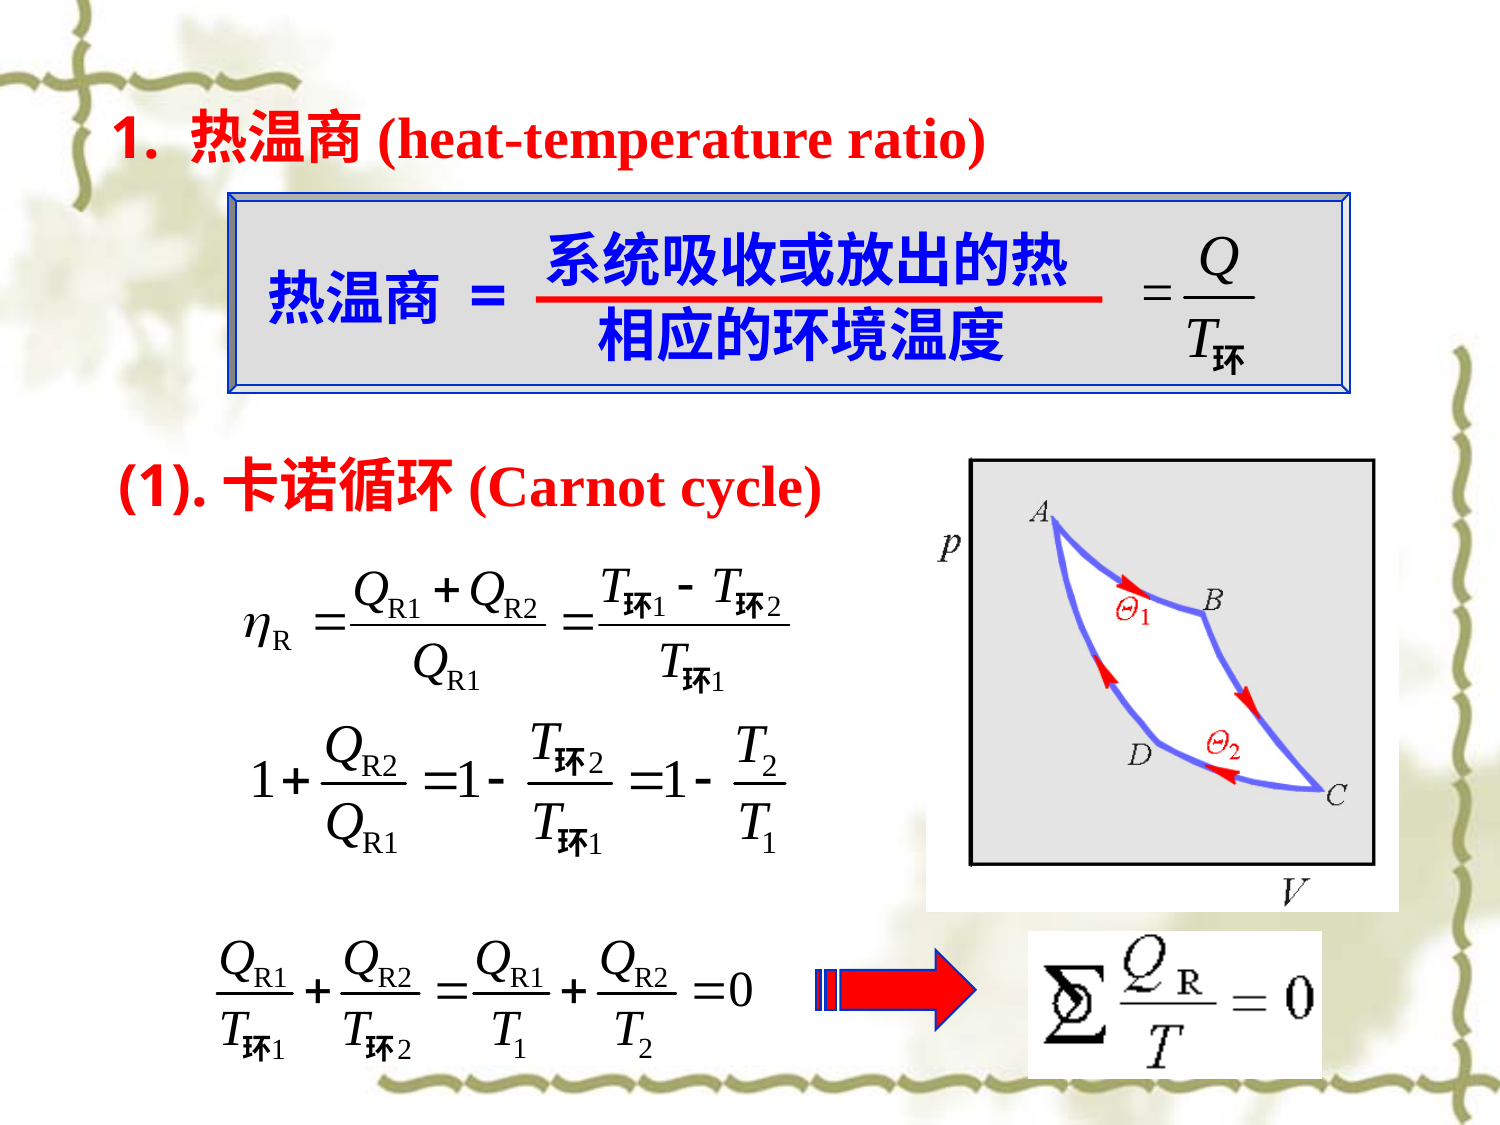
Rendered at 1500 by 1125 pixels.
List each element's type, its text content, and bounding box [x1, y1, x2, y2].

text_box (1).卡诺循环(Carnot cycle) [103, 440, 927, 526]
text_box 1. 热温商(heat-temperature ratio) [95, 92, 1399, 178]
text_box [246, 714, 797, 870]
picture [0, 0, 1500, 1125]
text_box [825, 969, 836, 1010]
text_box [238, 552, 802, 706]
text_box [208, 925, 764, 1074]
text_box [815, 969, 821, 1010]
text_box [228, 192, 1350, 394]
text_box [840, 950, 976, 1030]
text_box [1028, 930, 1322, 1079]
